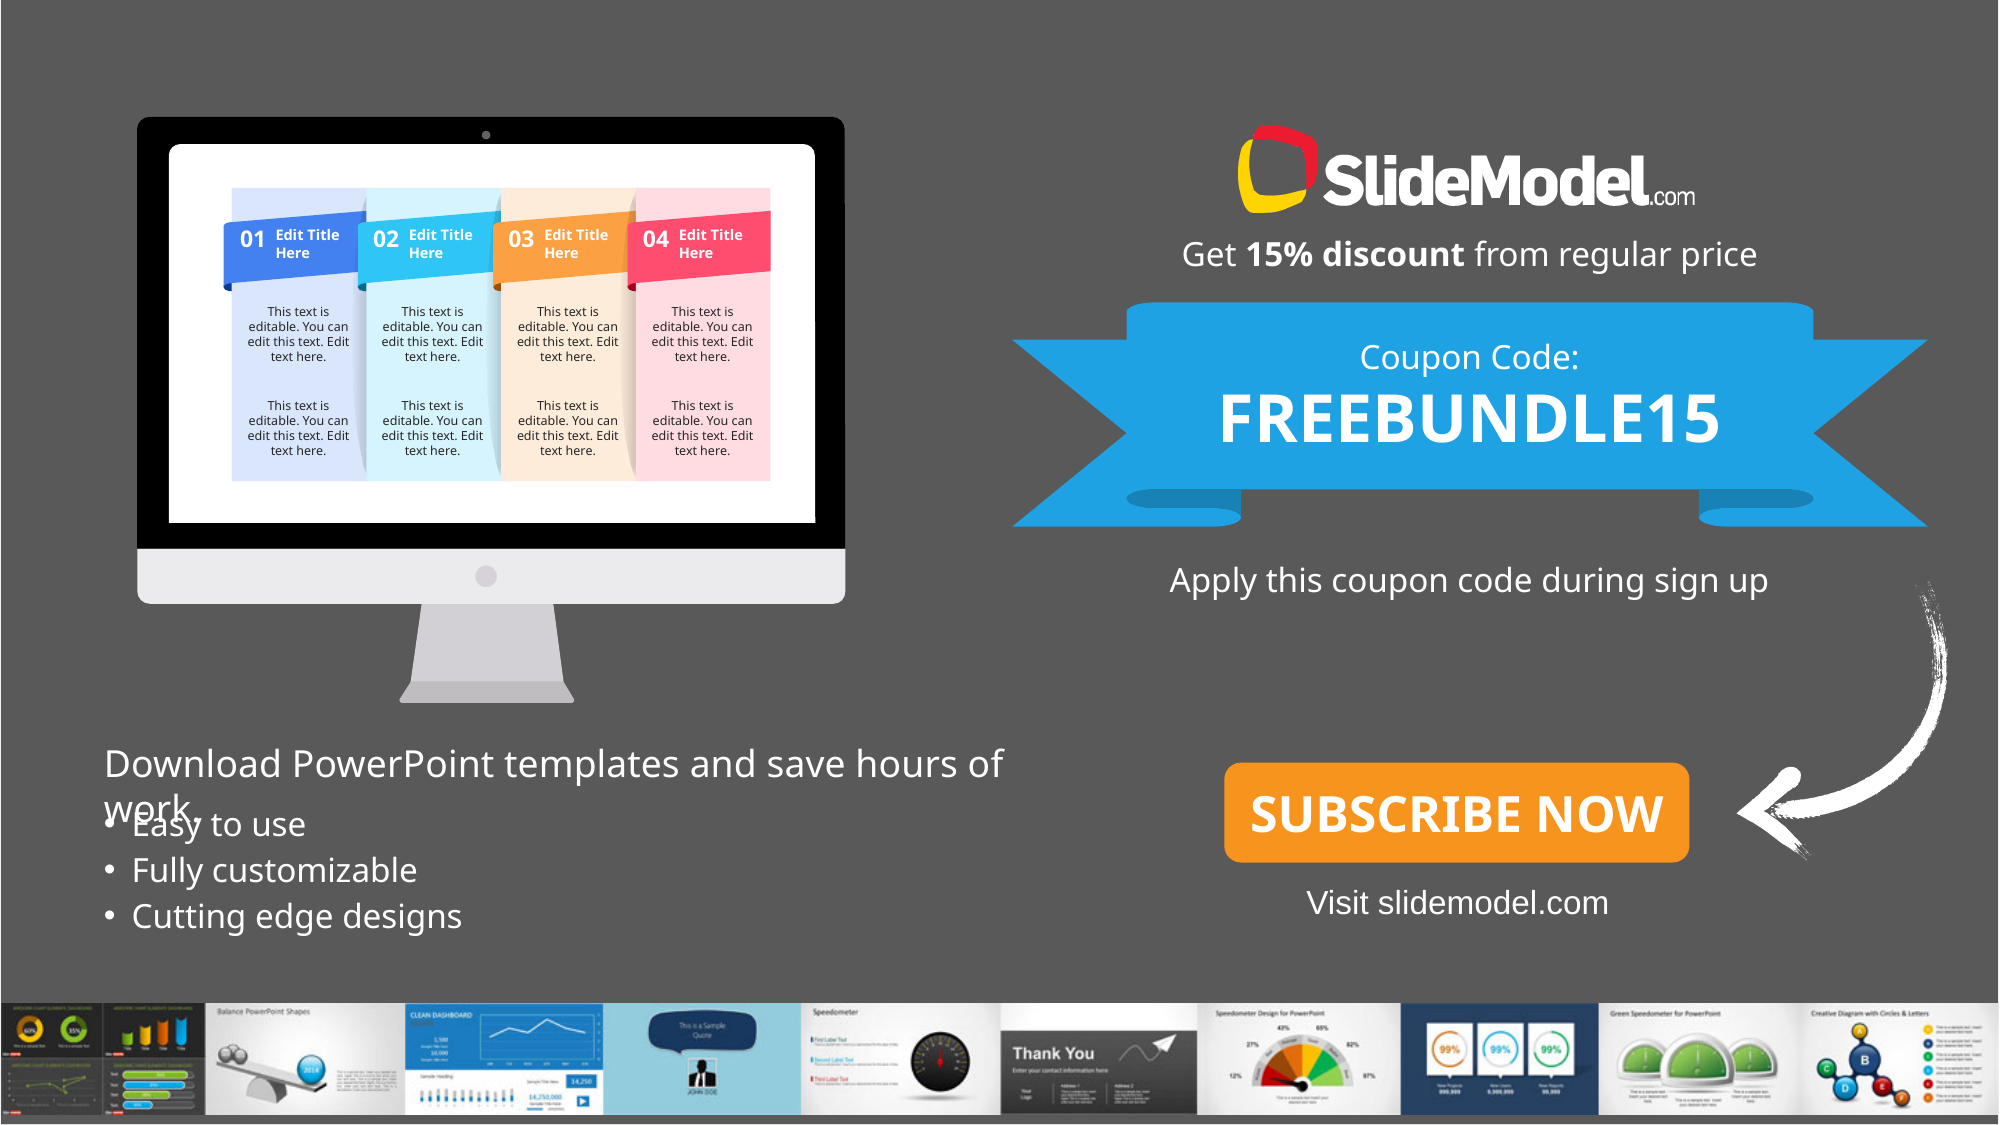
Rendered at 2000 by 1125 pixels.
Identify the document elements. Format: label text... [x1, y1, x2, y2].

picture [0, 1003, 1999, 1115]
text_box [1736, 594, 1948, 861]
text_box SUBSCRIBE NOW [1222, 760, 1692, 865]
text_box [136, 116, 846, 704]
text_box [0, 0, 2000, 1003]
text_box Coupon Code: FREEBUNDLE15 [1173, 328, 1767, 464]
text_box Easy to use Fully customizable Cutting edge designs [88, 838, 863, 943]
picture [1237, 125, 1695, 213]
text_box Visit slidemodel.com [1247, 874, 1669, 928]
text_box Apply this coupon code during sign up [1129, 551, 1811, 607]
text_box Get 15% discount from regular price [1058, 225, 1882, 281]
text_box [1928, 587, 1937, 601]
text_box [222, 187, 771, 482]
text_box Download PowerPoint templates and save hours of work. [88, 732, 1059, 838]
text_box [1012, 302, 1928, 527]
